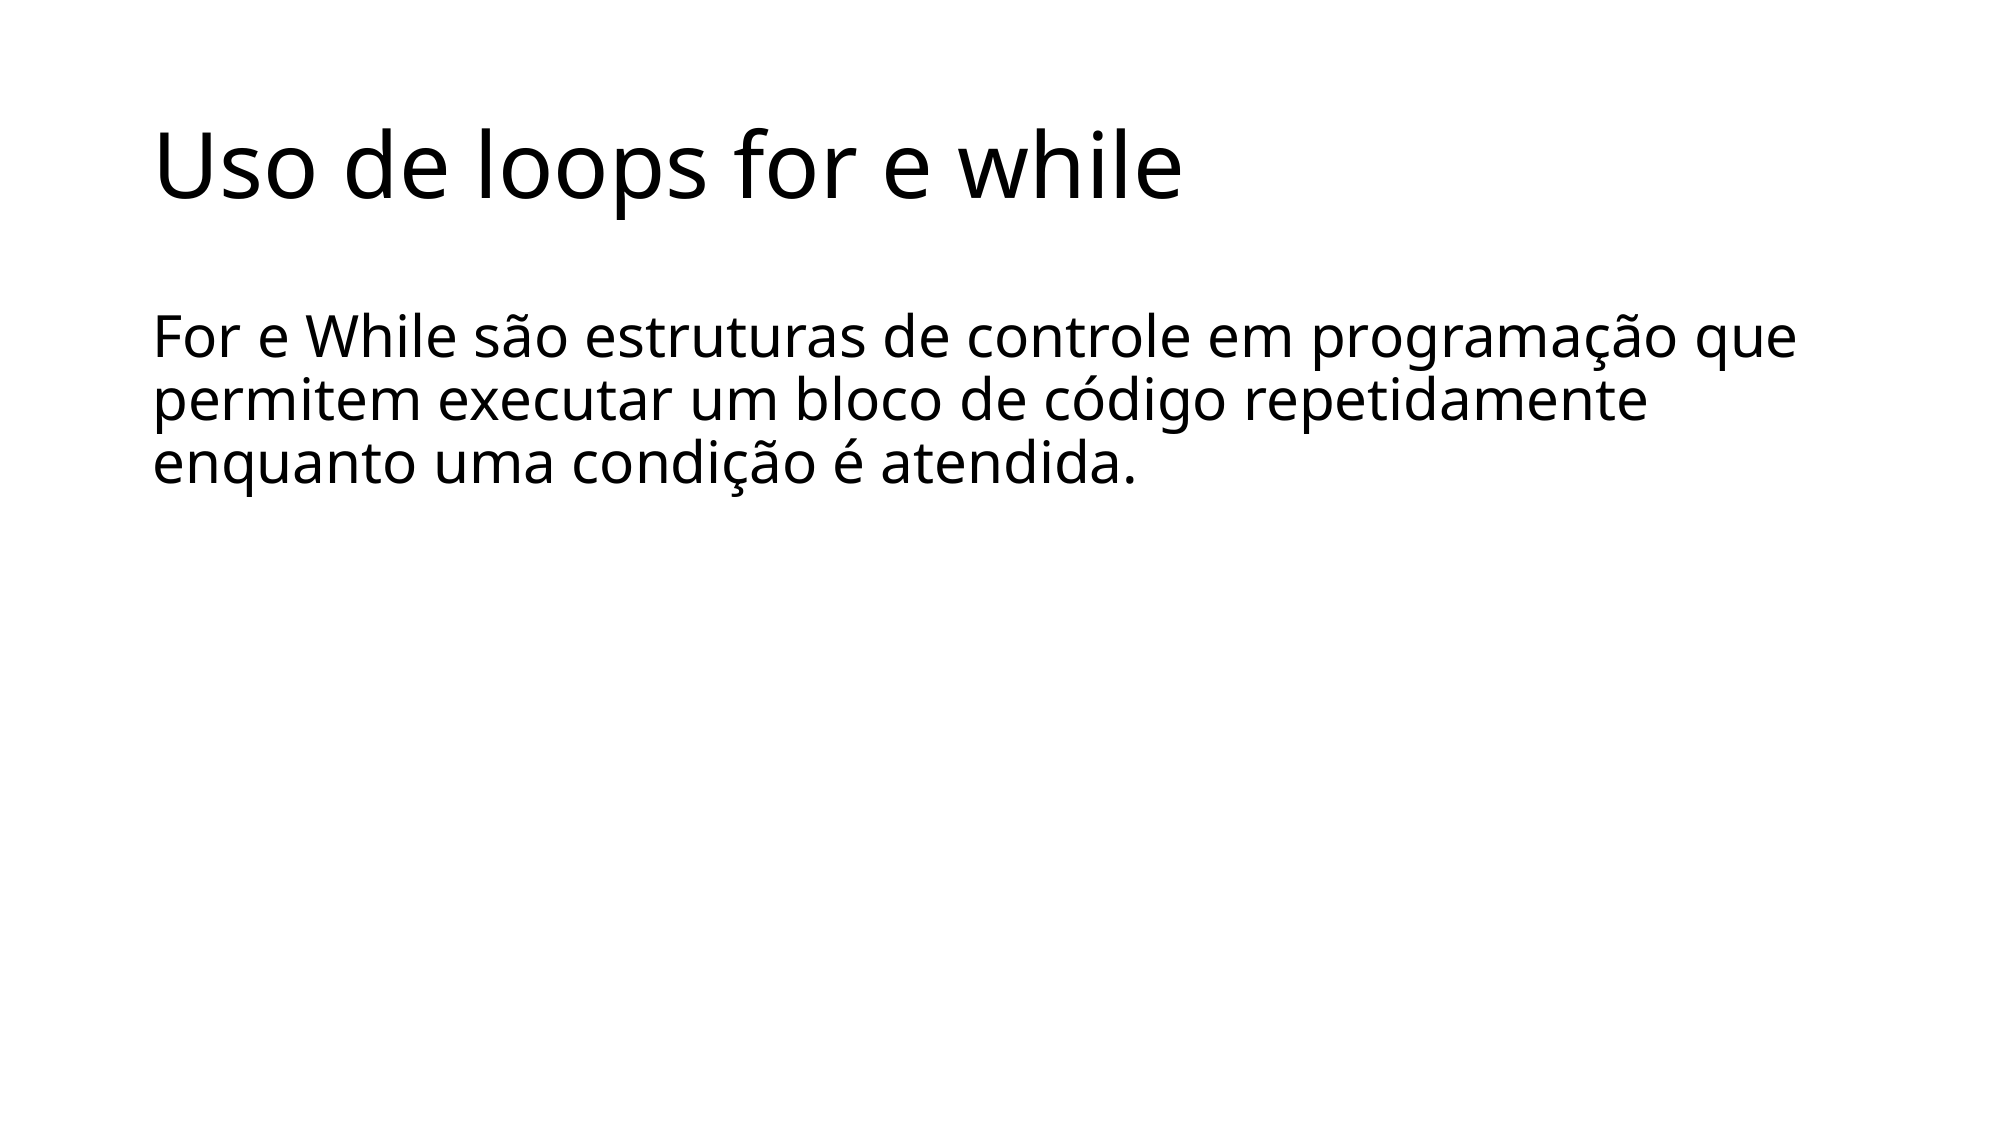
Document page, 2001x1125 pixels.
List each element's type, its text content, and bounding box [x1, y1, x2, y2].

list For e While são estruturas de controle em programação que permitem executar um bloco de código repetidamente enquanto uma condição é atendida. [137, 299, 1863, 1014]
title Uso de loops for e while [137, 59, 1863, 278]
